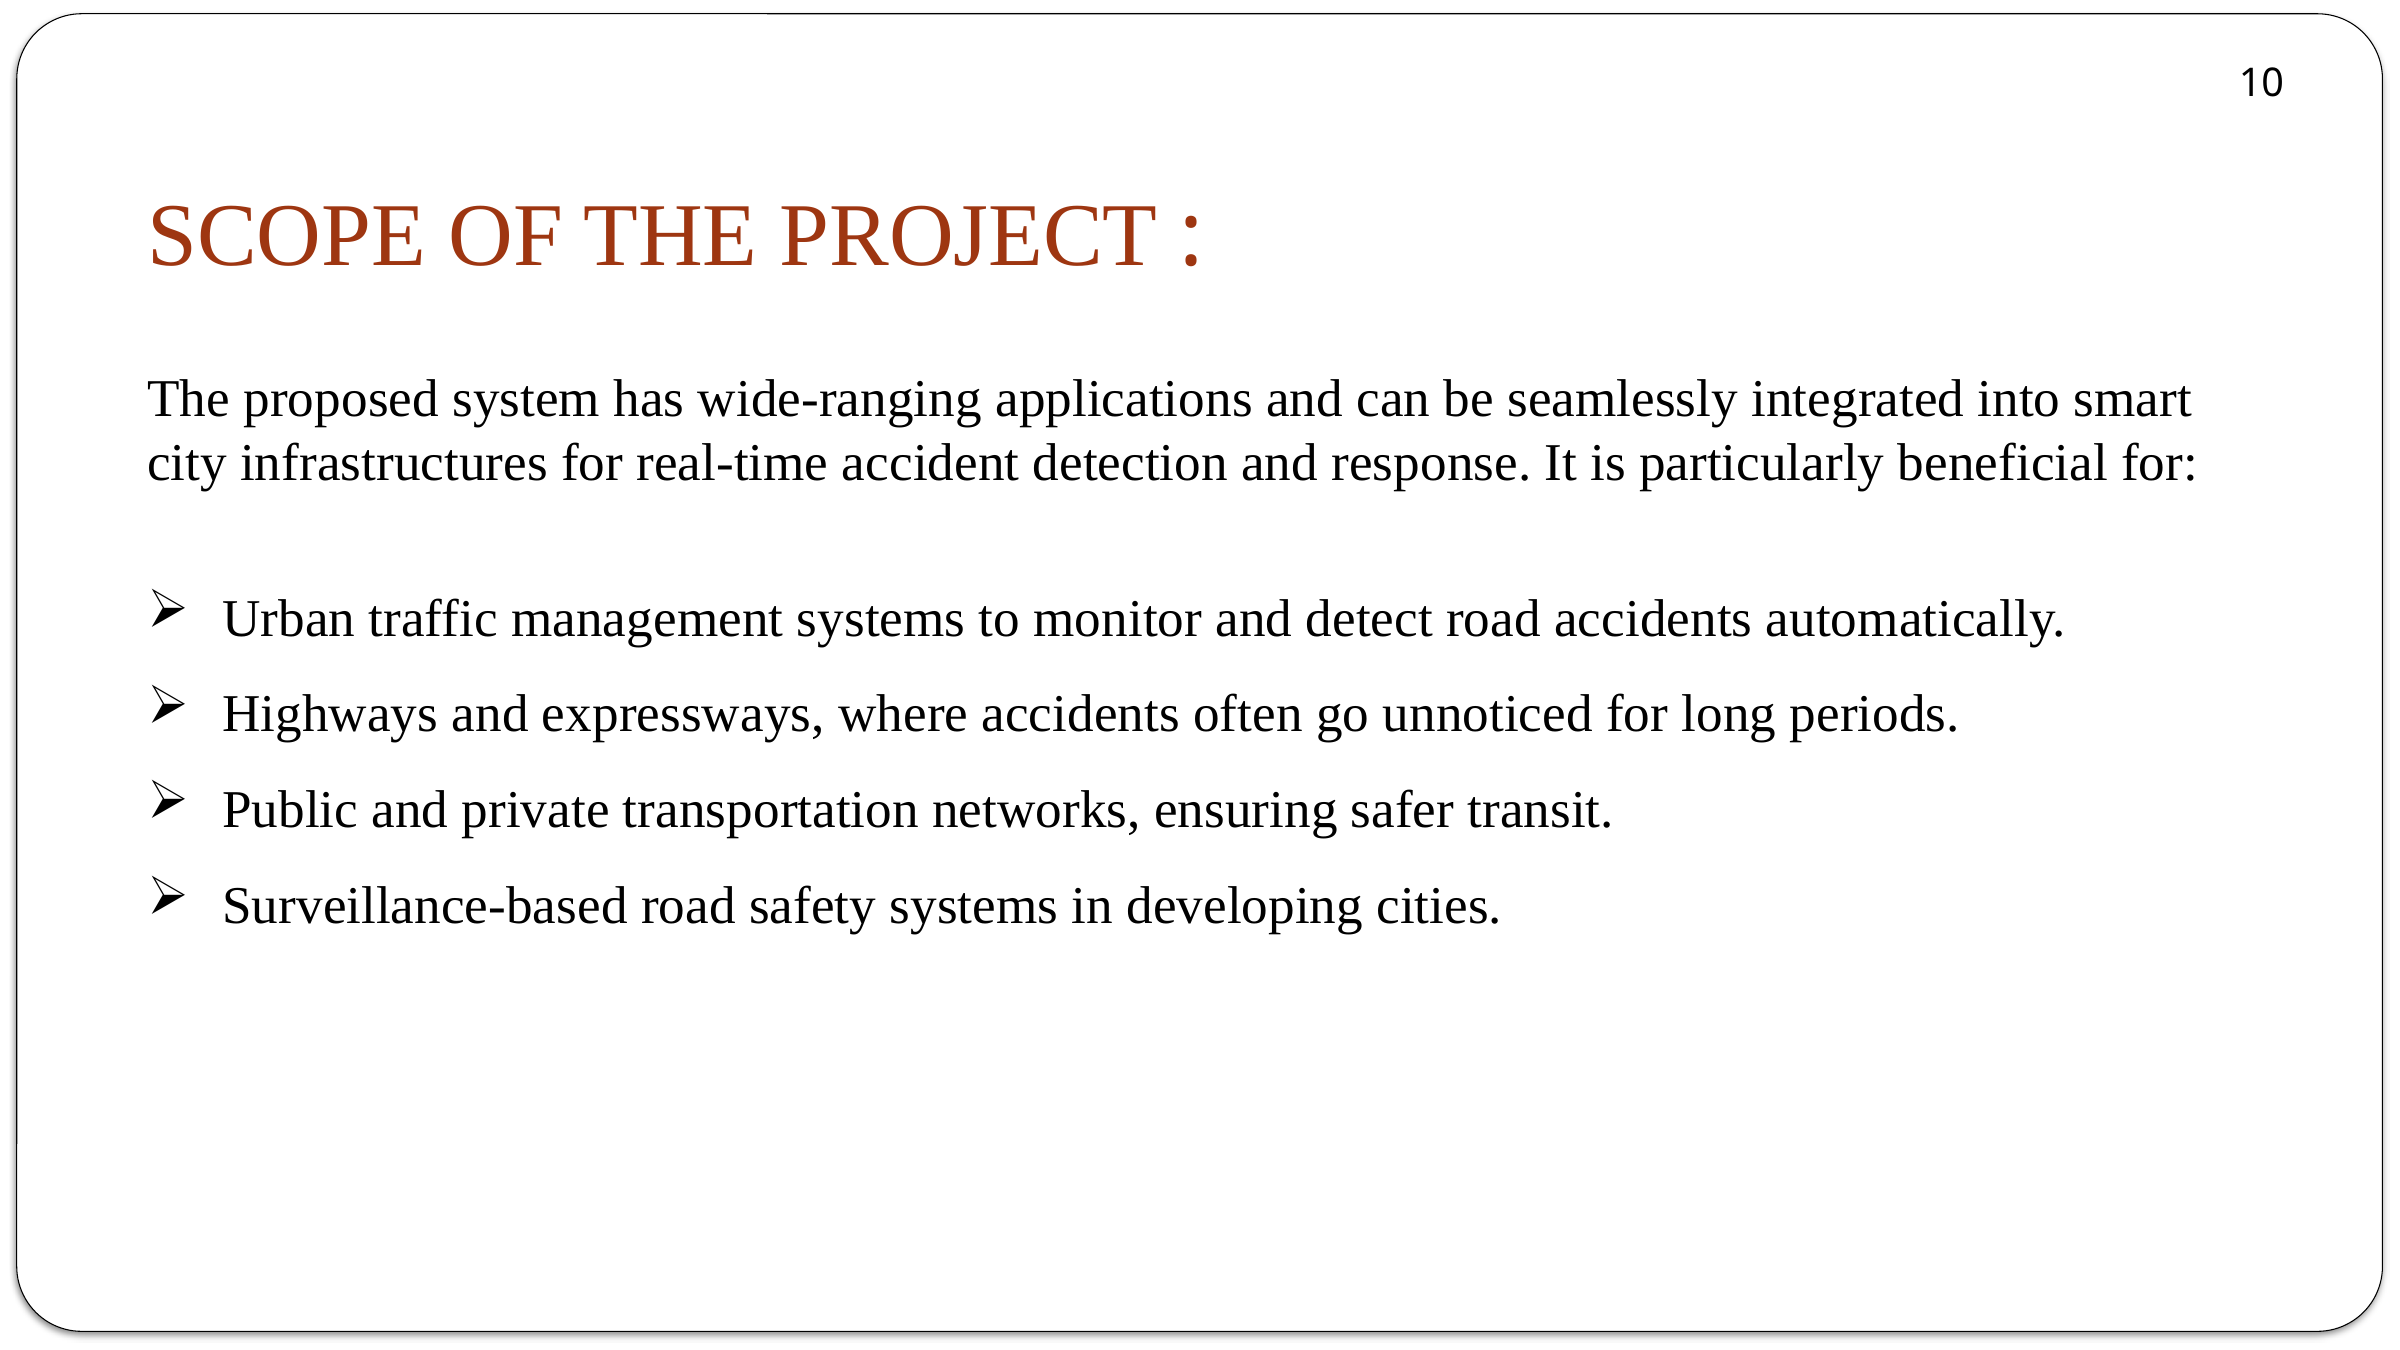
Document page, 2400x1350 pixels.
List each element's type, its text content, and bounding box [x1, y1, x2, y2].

text_box 10 [2224, 49, 2335, 113]
text_box SCOPE OF THE PROJECT : [147, 171, 1239, 284]
text_box The proposed system has wide-ranging applications and can be seamlessly integrated into smart city infrastructures for real-time accident detection and response. It is particularly beneficial for: Urban traffic management systems to monitor and detect road accidents automatically. Highways and expressways, where accidents often go unnoticed for long periods. Public and private transportation networks, ensuring safer transit. Surveillance-based road safety systems in developing cities. [147, 363, 2225, 1211]
